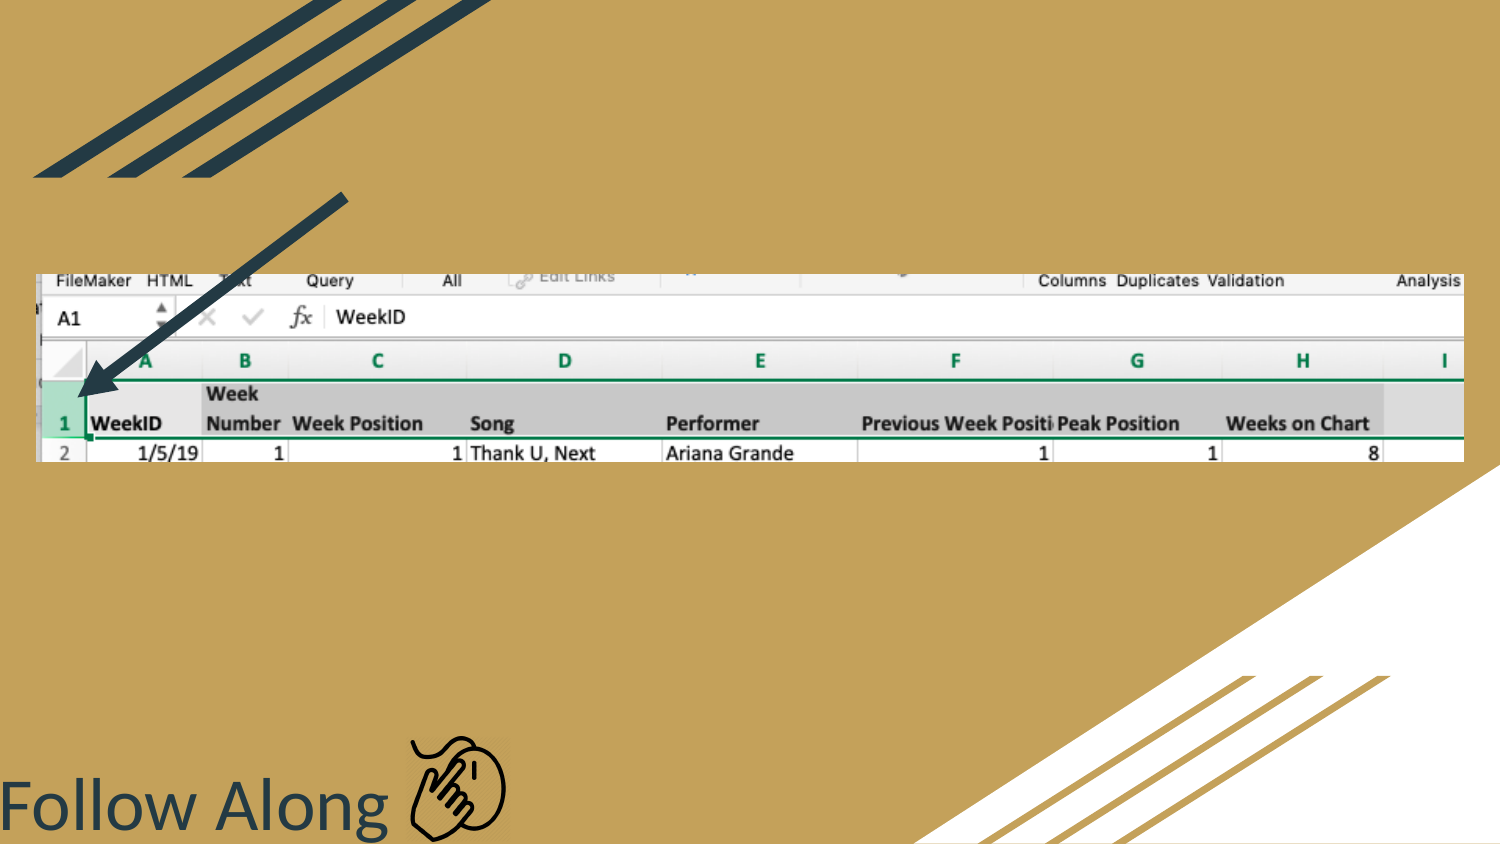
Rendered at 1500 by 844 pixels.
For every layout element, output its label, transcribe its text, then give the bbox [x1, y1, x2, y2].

list Follow Along [0, 726, 771, 832]
picture [405, 736, 512, 842]
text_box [77, 196, 346, 398]
picture [36, 274, 1464, 463]
